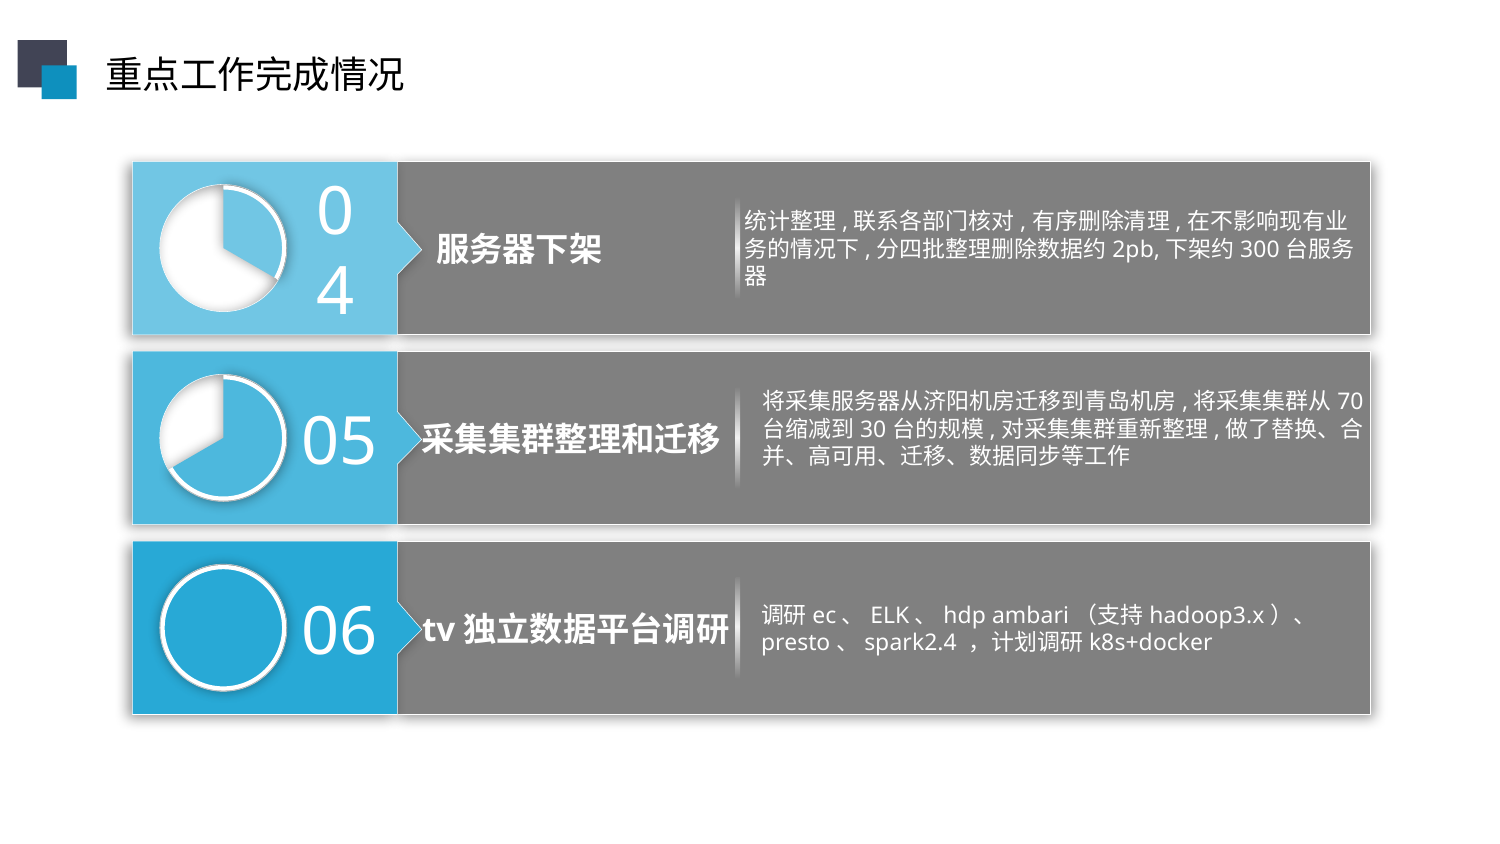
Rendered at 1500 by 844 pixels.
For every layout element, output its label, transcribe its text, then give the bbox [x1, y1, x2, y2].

text_box [400, 539, 1372, 717]
text_box 06 [284, 580, 396, 676]
text_box [734, 656, 742, 680]
text_box [130, 538, 407, 717]
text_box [17, 39, 77, 100]
text_box [223, 185, 287, 280]
text_box [130, 159, 421, 337]
text_box 服务器下架 [421, 220, 642, 275]
text_box tv独立数据平台调研 [407, 600, 740, 656]
text_box [400, 349, 1372, 411]
text_box [734, 575, 742, 600]
text_box [130, 349, 407, 527]
text_box [160, 565, 287, 691]
text_box 统计整理,联系各部门核对,有序删除清理,在不影响现有业务的情况下,分四批整理删除数据约2pb,下架约300台服务器 [728, 199, 1371, 297]
text_box [734, 466, 742, 490]
text_box 04 [284, 160, 387, 336]
text_box 重点工作完成情况 [90, 43, 420, 104]
text_box [734, 386, 742, 410]
text_box 将采集服务器从济阳机房迁移到青岛机房,将采集集群从70台缩减到30台的规模,对采集集群重新整理,做了替换、合并、高可用、迁移、数据同步等工作 [747, 379, 1383, 477]
text_box 采集集群整理和迁移 [407, 410, 747, 466]
text_box 05 [284, 390, 396, 486]
text_box [399, 159, 1372, 337]
text_box [168, 375, 287, 501]
text_box [404, 466, 1372, 527]
text_box 调研ec、ELK、hdp ambari（支持hadoop3.x）、presto、spark2.4 ，计划调研k8s+docker [740, 592, 1343, 663]
